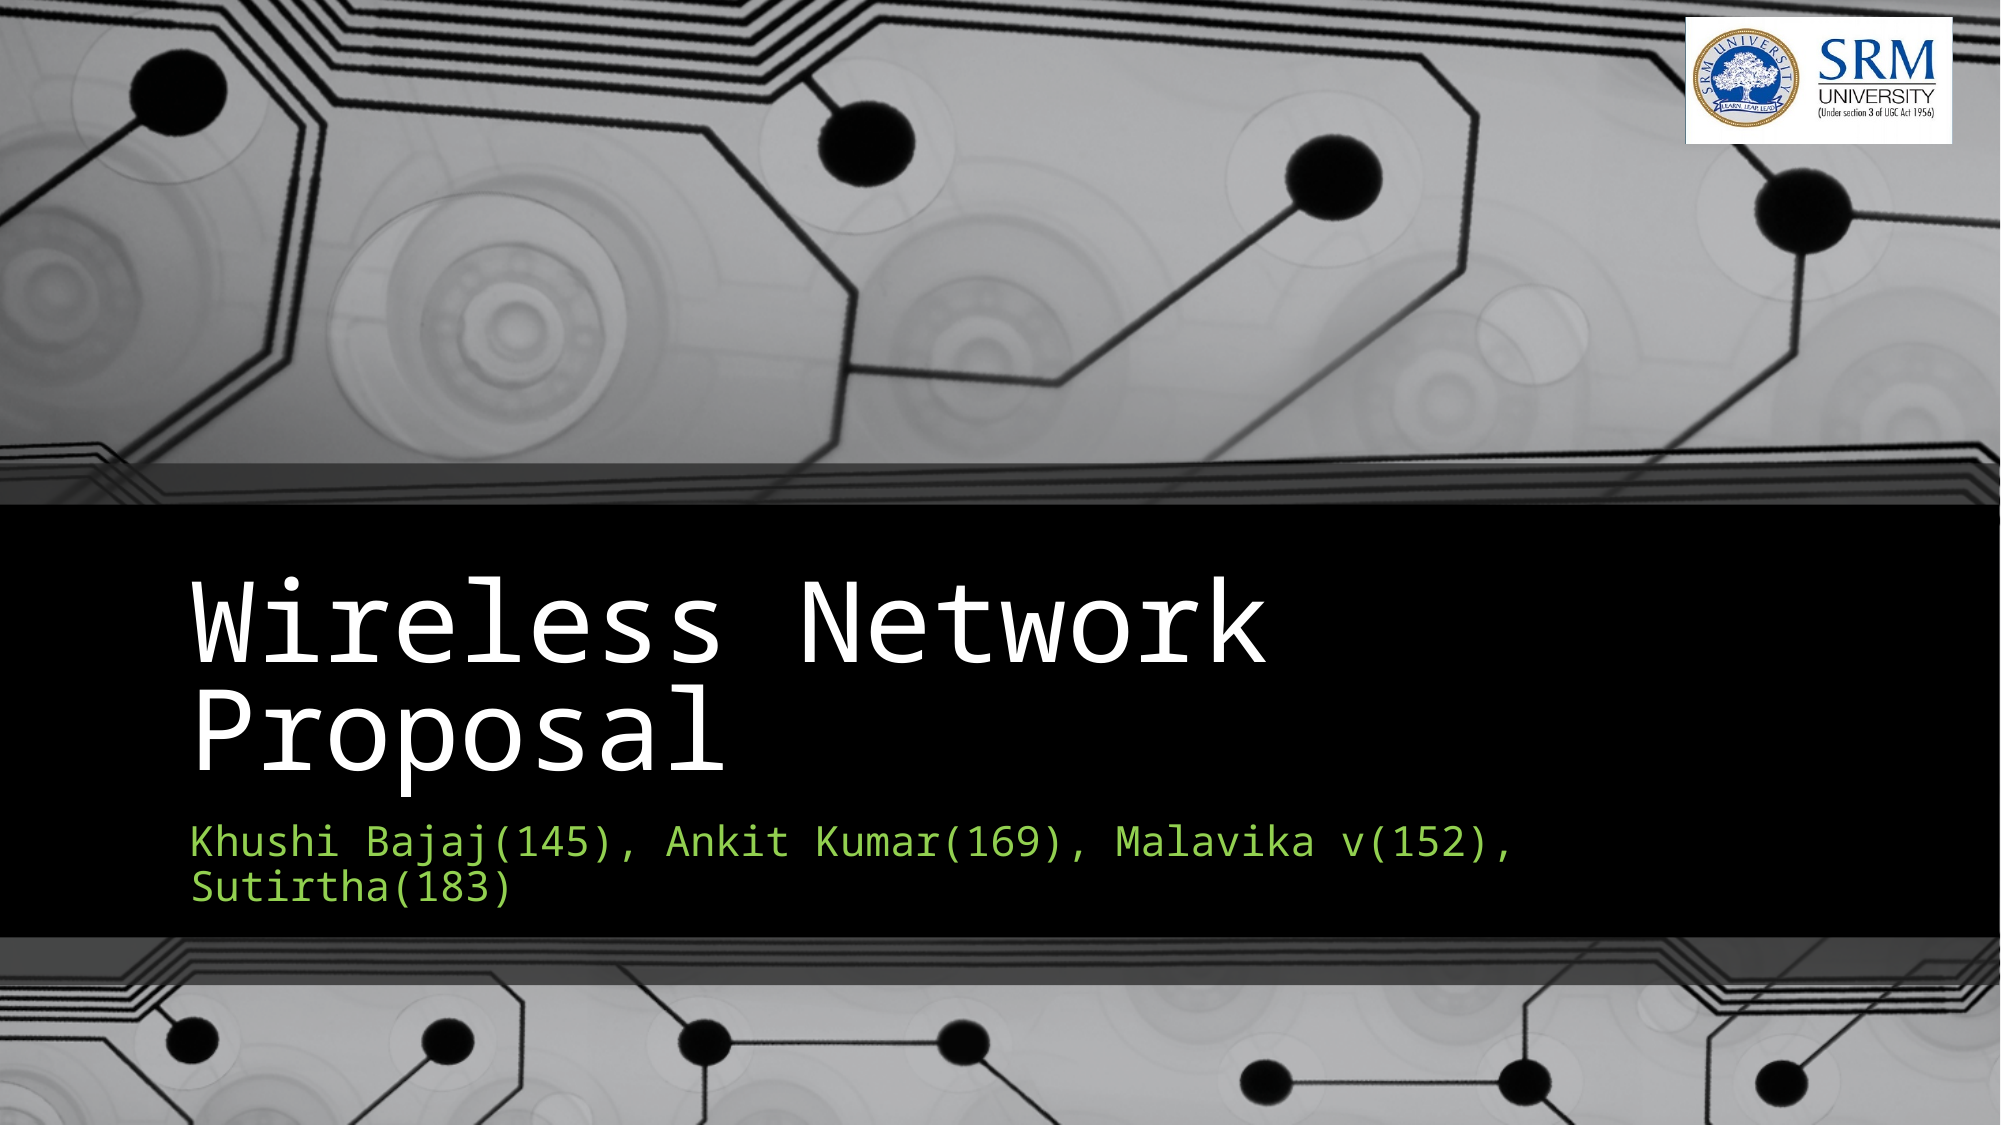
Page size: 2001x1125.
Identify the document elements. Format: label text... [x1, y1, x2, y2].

subtitle Khushi Bajaj(145), Ankit Kumar(169), Malavika v(152), Sutirtha(183) [174, 812, 1825, 925]
picture [0, 0, 2001, 1125]
title Wireless Network Proposal [174, 519, 1825, 800]
